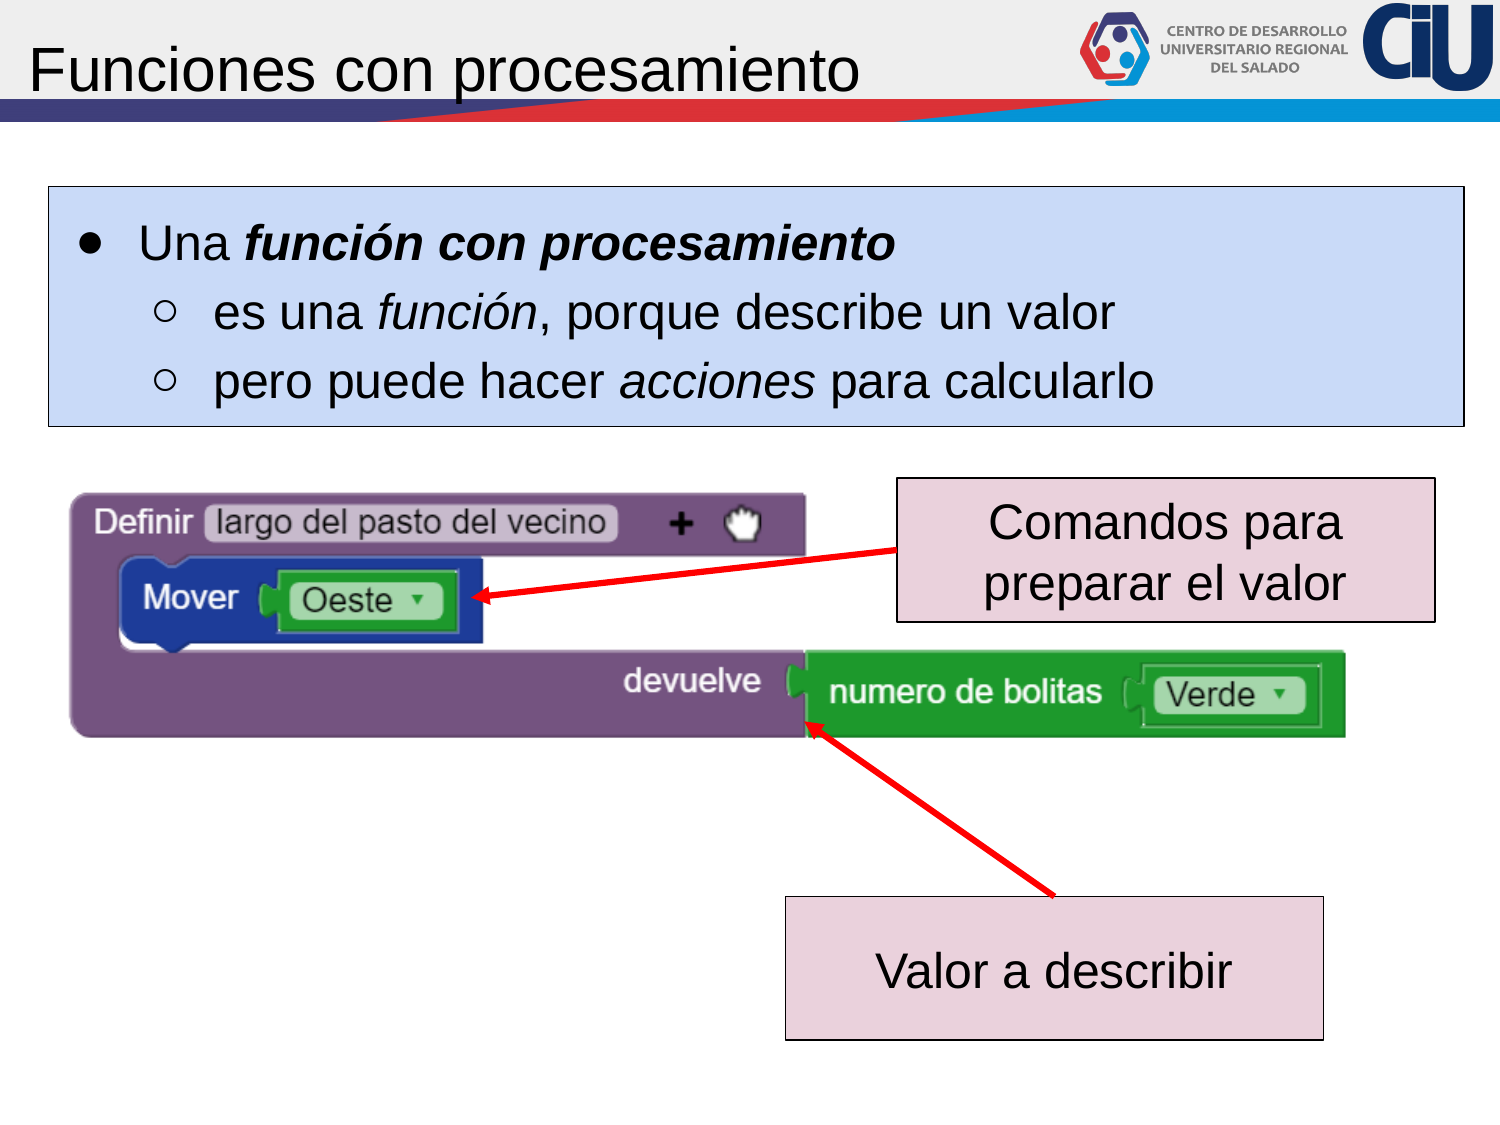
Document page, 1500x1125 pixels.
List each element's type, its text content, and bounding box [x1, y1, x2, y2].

picture [1126, 68, 1132, 78]
text_box Una función con procesamiento es una función, porque describe un valor pero puede hacer acciones para calcularlo [48, 186, 1464, 427]
picture [51, 471, 1361, 760]
title Funciones con procesamiento [13, 8, 1126, 119]
picture [1363, 3, 1493, 91]
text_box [803, 720, 1055, 897]
text_box Valor a describir [785, 896, 1324, 1041]
text_box Comandos para preparar el valor [1365, 478, 1436, 622]
picture [0, 99, 912, 122]
picture [1126, 12, 1348, 86]
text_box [470, 549, 898, 598]
